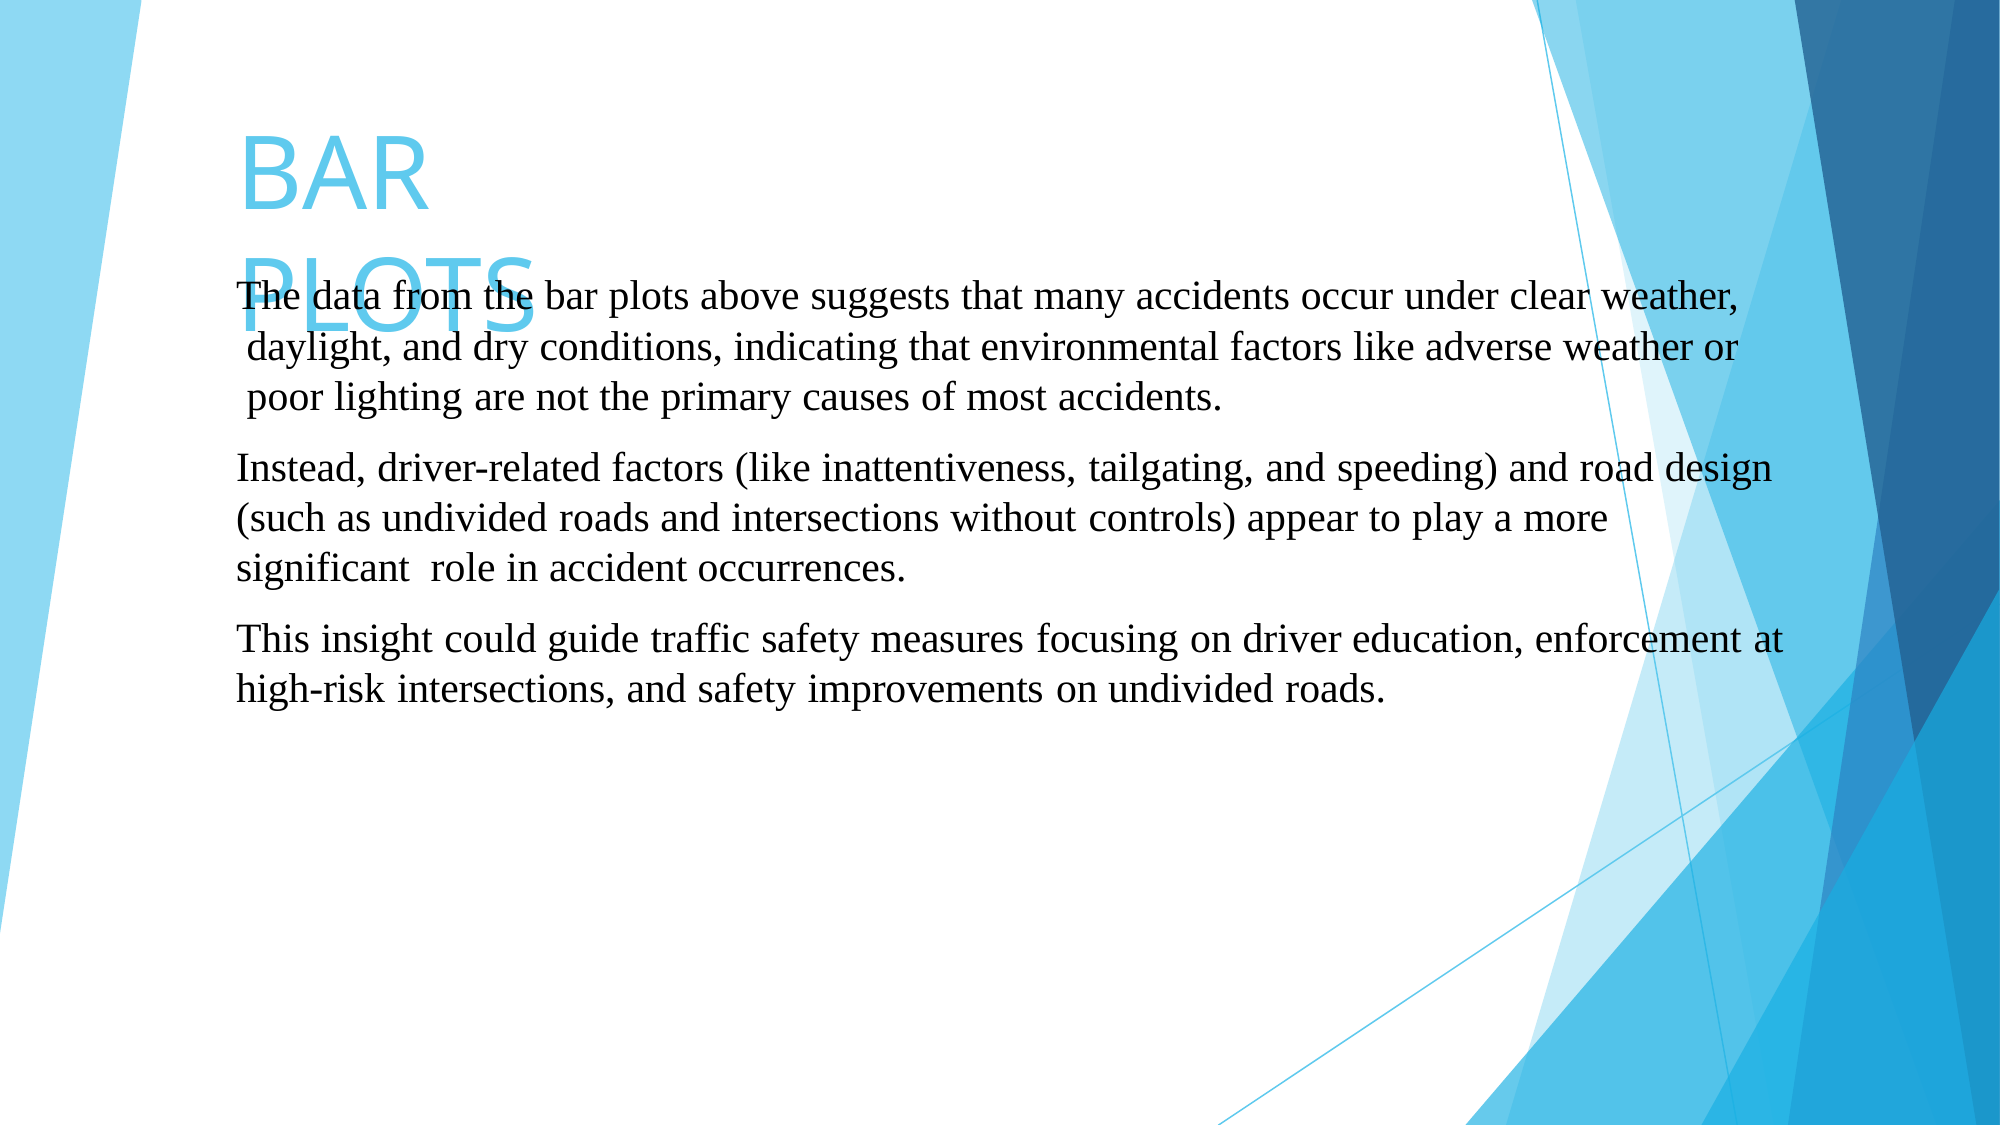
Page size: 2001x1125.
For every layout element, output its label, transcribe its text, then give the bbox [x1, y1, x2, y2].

text_box [0, 0, 142, 934]
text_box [1217, 0, 2000, 1125]
text_box The data from the bar plots above suggests that many accidents occur under clear weather, daylight, and dry conditions, indicating that environmental factors like adverse weather or poor lighting are not the primary causes of most accidents. Instead, driver-related factors (like inattentiveness, tailgating, and speeding) and road design (such as undivided roads and intersections without controls) appear to play a more significant role in accident occurrences. This insight could guide traffic safety measures focusing on driver education, enforcement at high-risk intersections, and safety improvements on undivided roads. [233, 266, 1212, 711]
title BAR PLOTS [233, 105, 732, 266]
